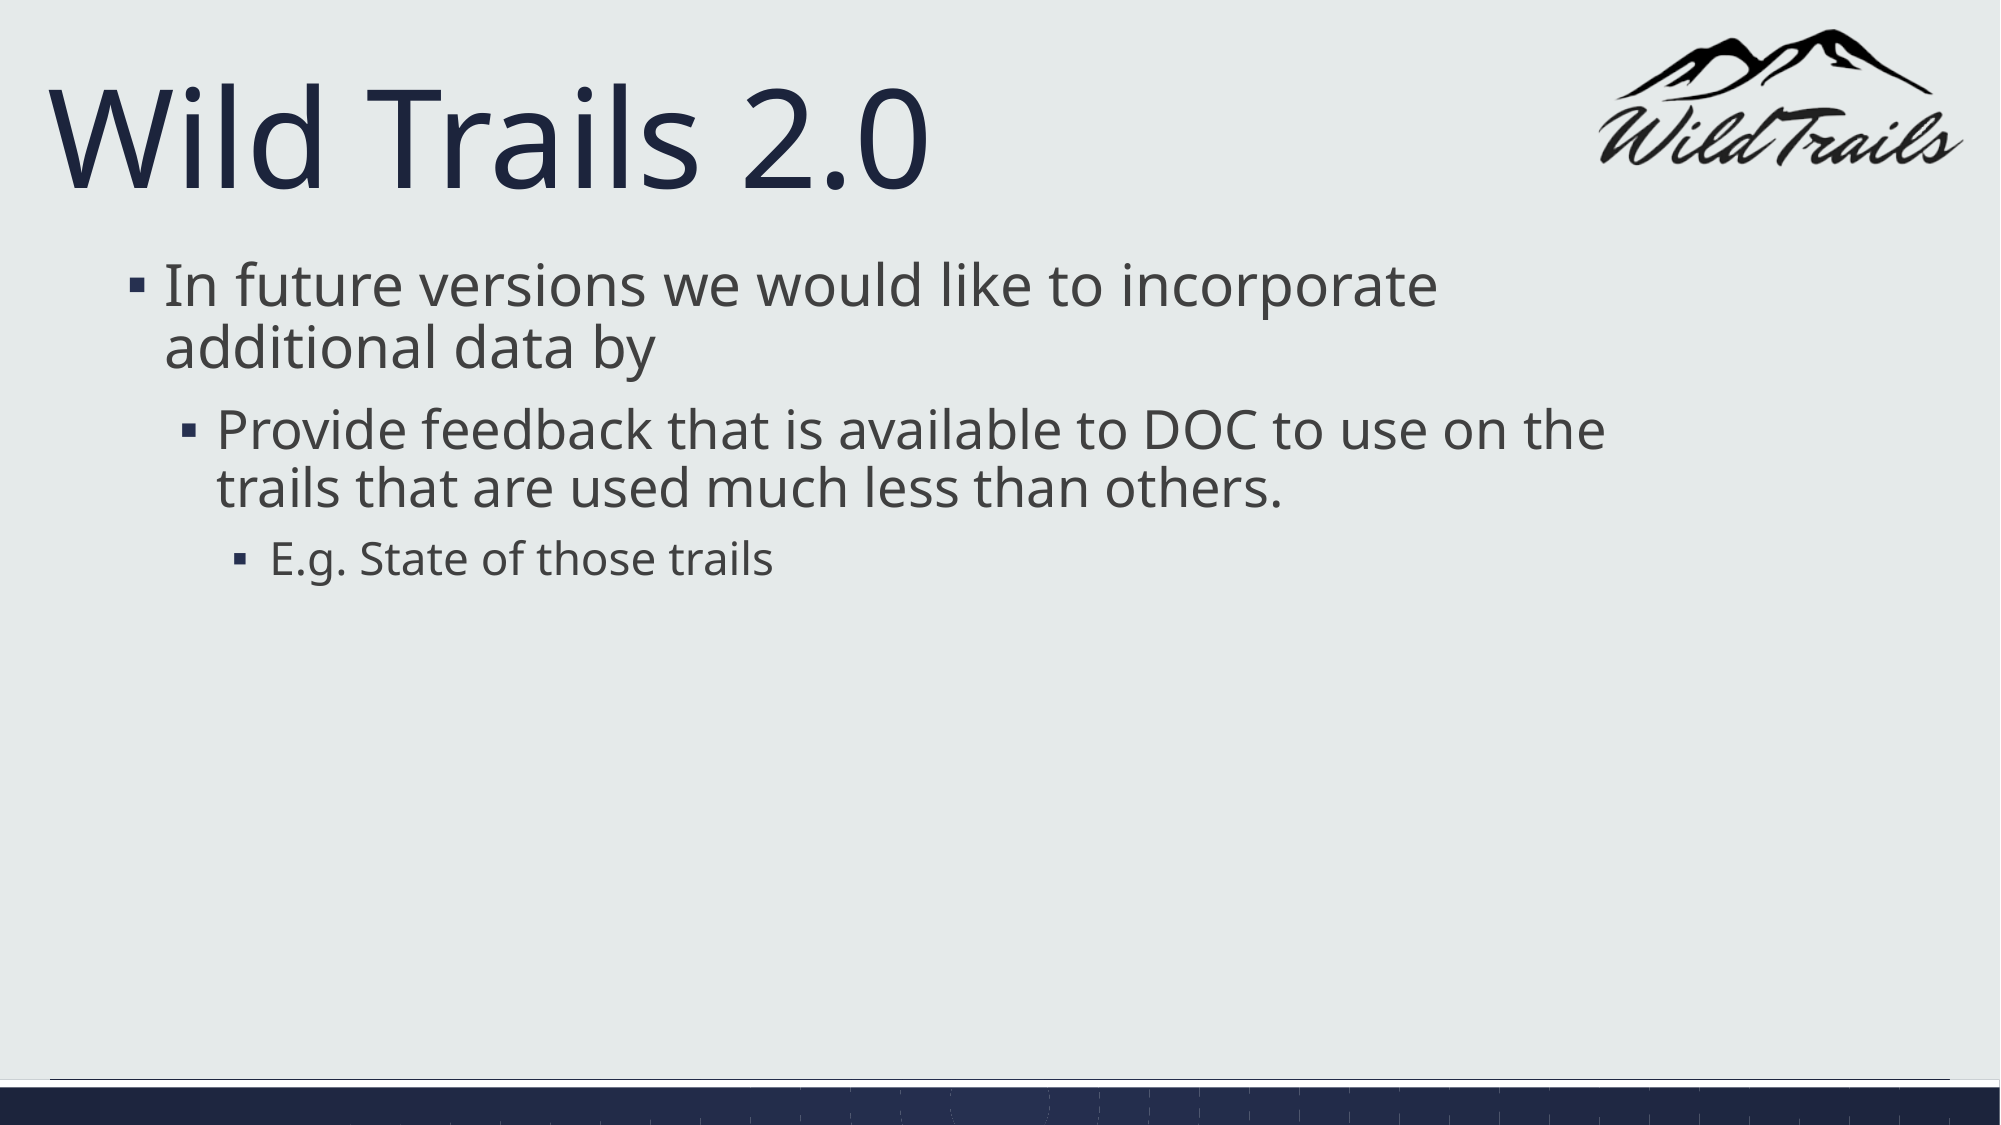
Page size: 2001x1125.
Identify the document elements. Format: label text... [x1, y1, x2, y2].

picture [1564, 0, 2000, 198]
title Wild Trails 2.0 [32, 23, 1593, 226]
list In future versions we would like to incorporate additional data by Provide feedback that is available to DOC to use on the trails that are used much less than others. E.g. State of those trails [104, 248, 1665, 1125]
